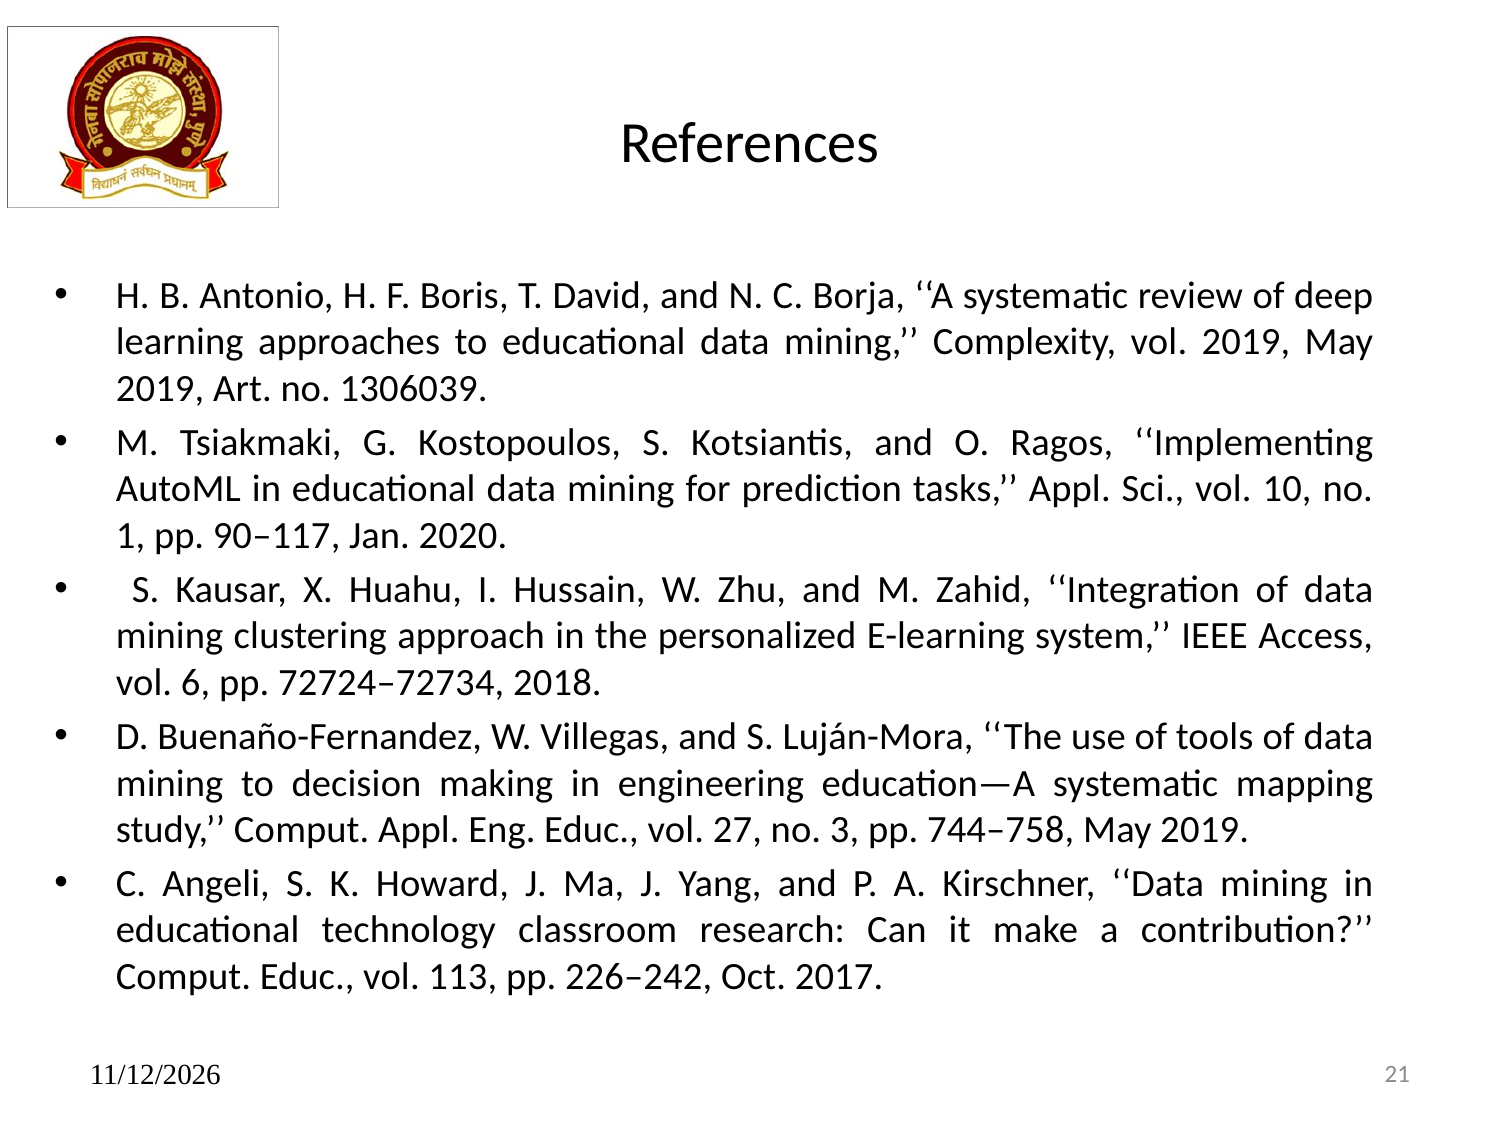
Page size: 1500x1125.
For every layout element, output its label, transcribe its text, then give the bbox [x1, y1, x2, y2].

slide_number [75, 1042, 425, 1103]
slide_number 21 [1074, 1042, 1425, 1103]
list H. B. Antonio, H. F. Boris, T. David, and N. C. Borja, ‘‘A systematic review of deep learning approaches to educational data mining,’’ Complexity, vol. 2019, May 2019, Art. no. 1306039. M. Tsiakmaki, G. Kostopoulos, S. Kotsiantis, and O. Ragos, ‘‘Implementing AutoML in educational data mining for prediction tasks,’’ Appl. Sci., vol. 10, no. 1, pp. 90–117, Jan. 2020. S. Kausar, X. Huahu, I. Hussain, W. Zhu, and M. Zahid, ‘‘Integration of data mining clustering approach in the personalized E-learning system,’’ IEEE Access, vol. 6, pp. 72724–72734, 2018. D. Buenaño-Fernandez, W. Villegas, and S. Luján-Mora, ‘‘The use of tools of data mining to decision making in engineering education—A systematic mapping study,’’ Comput. Appl. Eng. Educ., vol. 27, no. 3, pp. 744–758, May 2019. C. Angeli, S. K. Howard, J. Ma, J. Yang, and P. A. Kirschner, ‘‘Data mining in educational technology classroom research: Can it make a contribution?’’ Comput. Educ., vol. 113, pp. 226–242, Oct. 2017. [39, 262, 1390, 1005]
title References [75, 45, 1425, 233]
picture [7, 26, 279, 208]
